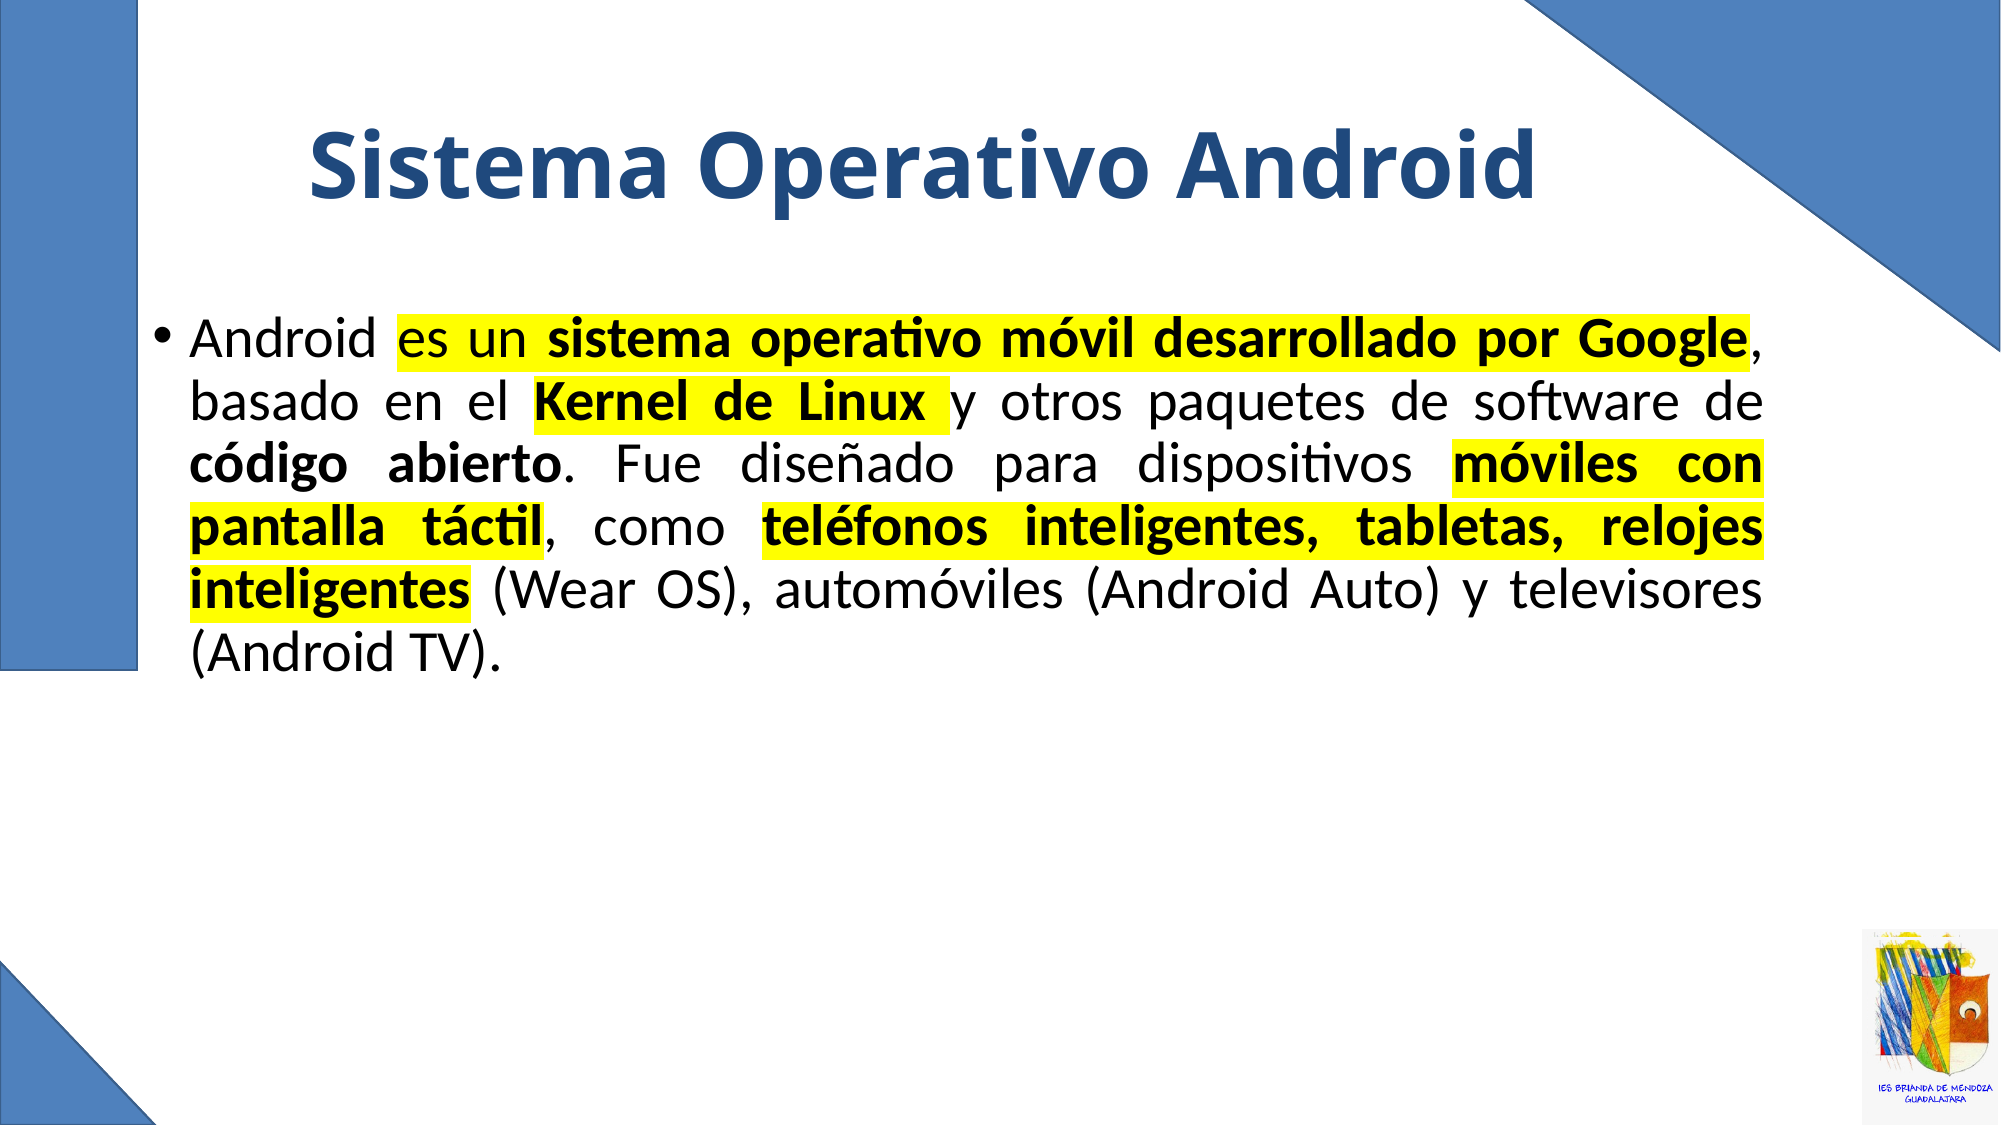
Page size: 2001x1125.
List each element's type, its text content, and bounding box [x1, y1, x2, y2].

list Android es un sistema operativo móvil desarrollado por Google, basado en el Kernel de Linux y otros paquetes de software de código abierto. Fue diseñado para dispositivos móviles con pantalla táctil, como teléfonos inteligentes, tabletas, relojes inteligentes (Wear OS), automóviles (Android Auto) y televisores (Android TV). [137, 299, 1780, 1014]
title Sistema Operativo Android [250, 59, 1599, 278]
picture [1862, 929, 1998, 1125]
